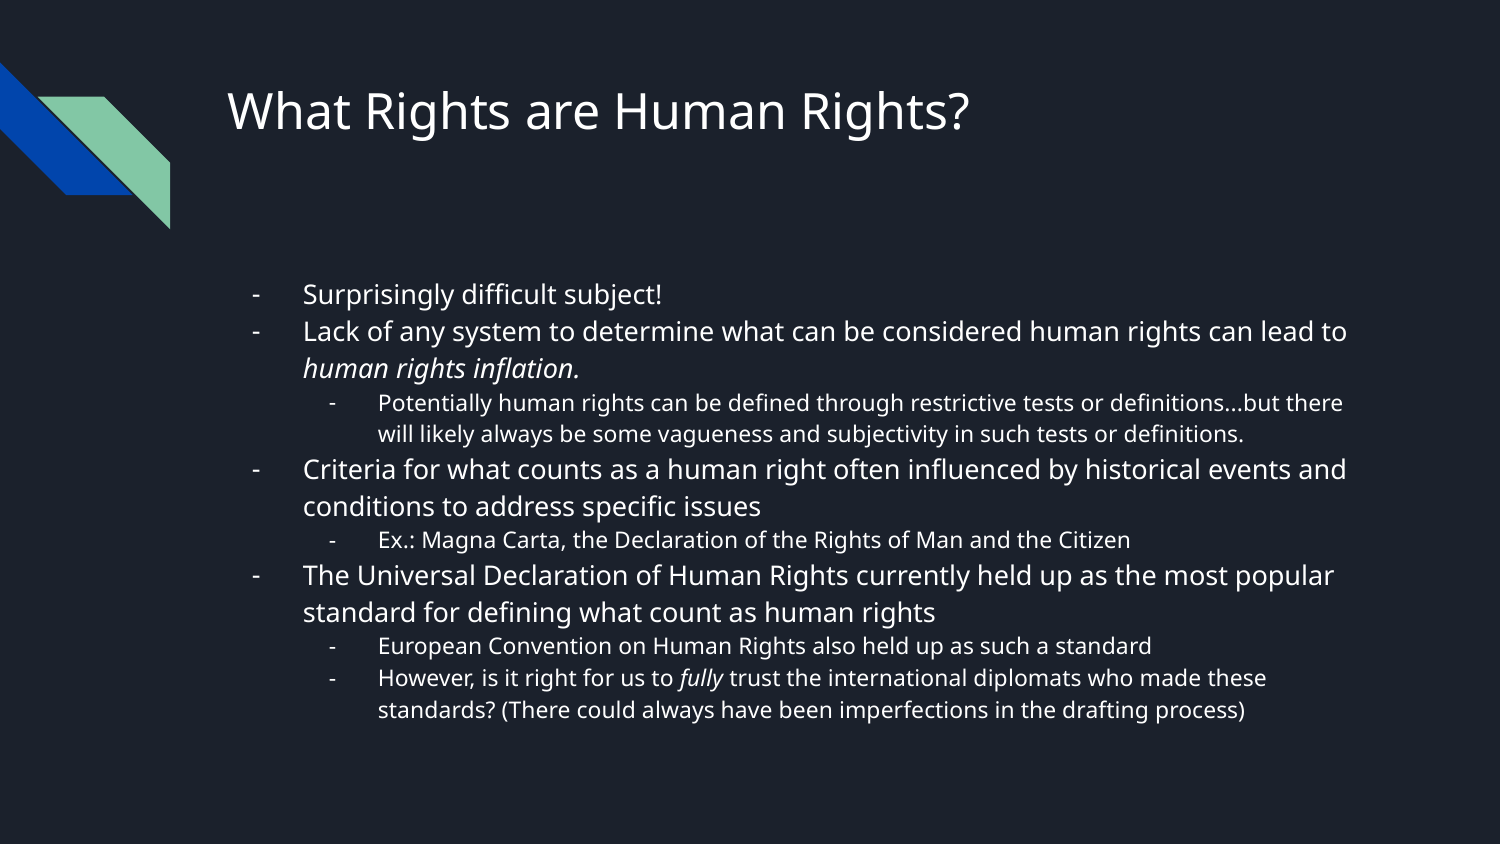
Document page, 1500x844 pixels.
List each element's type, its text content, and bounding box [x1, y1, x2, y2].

list Surprisingly difficult subject! Lack of any system to determine what can be considered human rights can lead to human rights inflation. Potentially human rights can be defined through restrictive tests or definitions...but there will likely always be some vagueness and subjectivity in such tests or definitions. Criteria for what counts as a human right often influenced by historical events and conditions to address specific issues Ex.: Magna Carta, the Declaration of the Rights of Man and the Citizen The Universal Declaration of Human Rights currently held up as the most popular standard for defining what count as human rights European Convention on Human Rights also held up as such a standard However, is it right for us to fully trust the international diplomats who made these standards? (There could always have been imperfections in the drafting process) [212, 257, 1368, 735]
title What Rights are Human Rights? [212, 64, 1368, 215]
